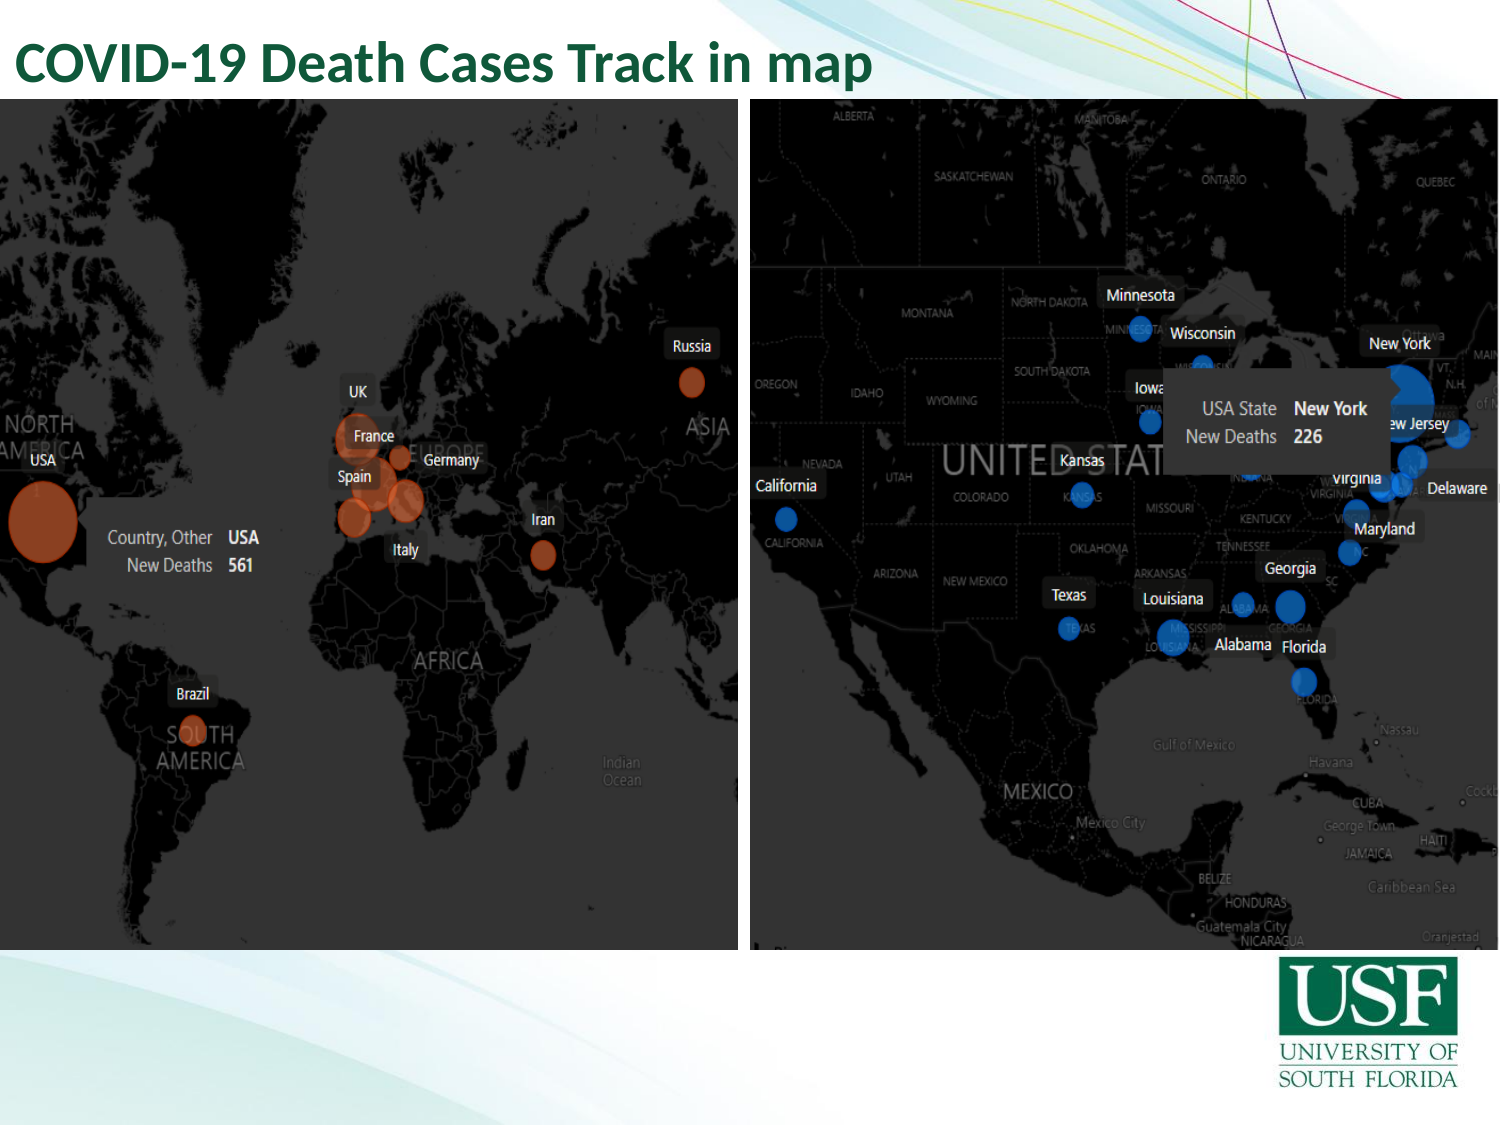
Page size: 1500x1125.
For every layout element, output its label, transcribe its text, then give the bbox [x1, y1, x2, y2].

title COVID-19 Death Cases Track in map [0, 6, 913, 113]
picture [0, 0, 1500, 1125]
